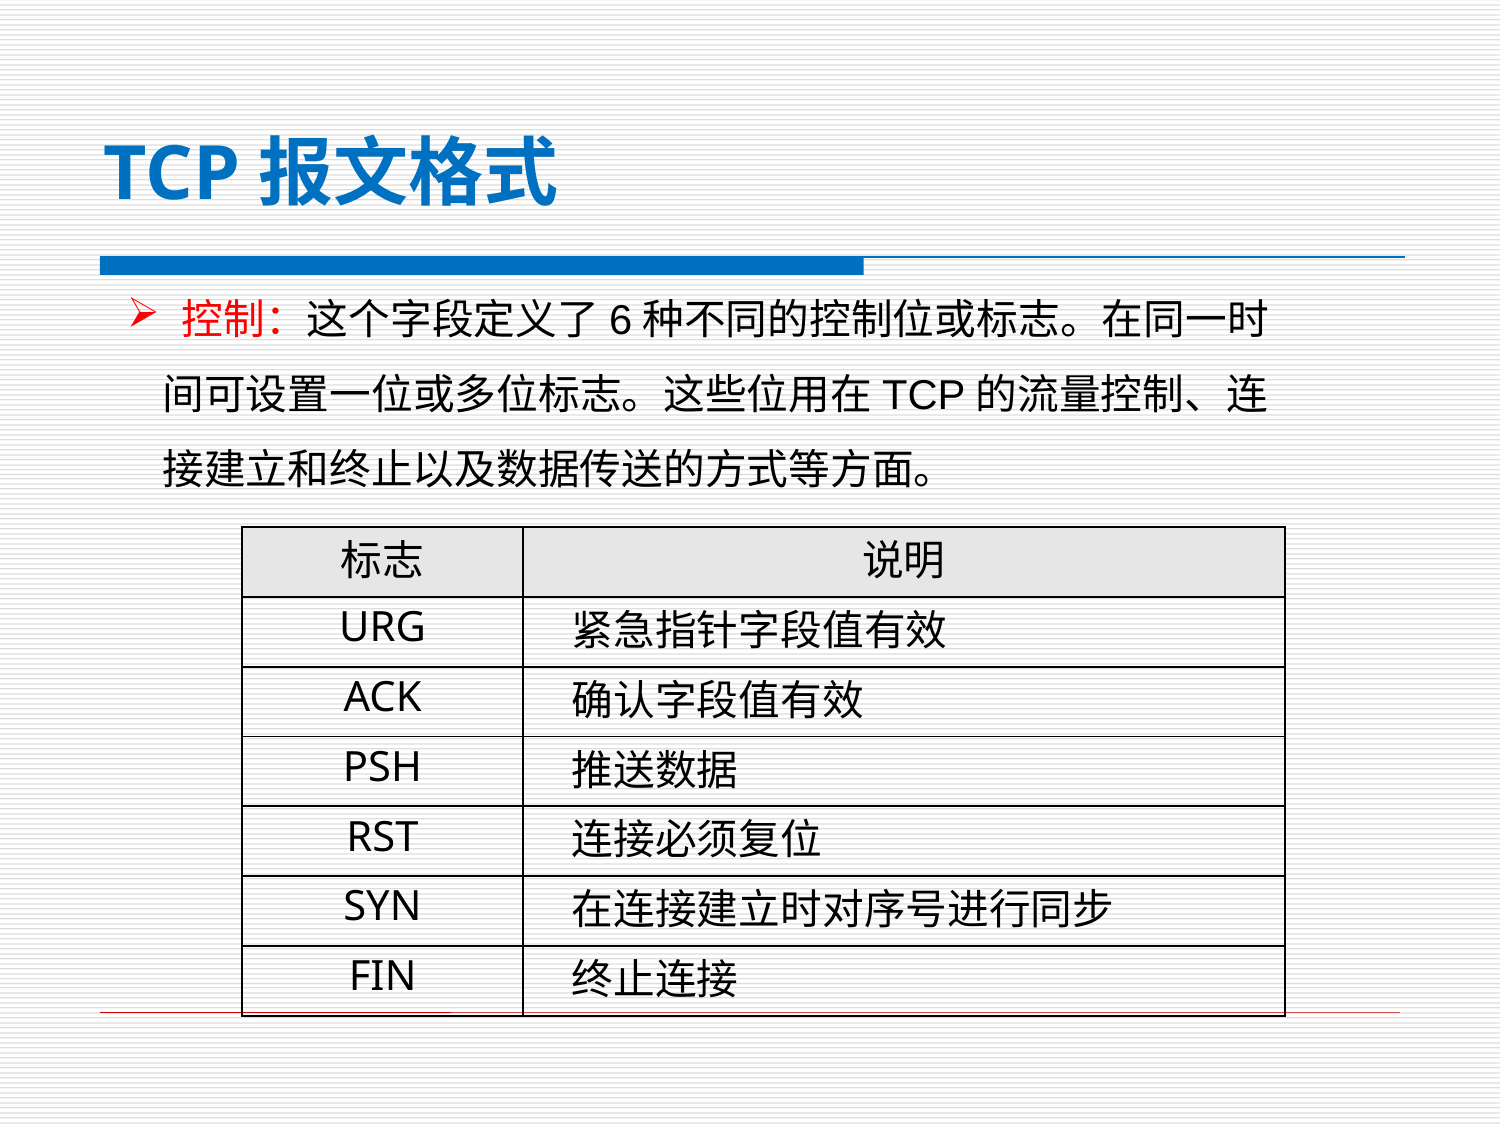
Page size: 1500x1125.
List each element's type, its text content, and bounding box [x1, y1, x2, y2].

table_cell 紧急指针字段值有效 [524, 598, 1284, 666]
table_header 说明 [524, 528, 1284, 596]
table_cell 确认字段值有效 [524, 668, 1284, 736]
table_cell URG [243, 598, 522, 666]
table_cell 在连接建立时对序号进行同步 [524, 877, 1284, 945]
table_cell 连接必须复位 [524, 807, 1284, 875]
text_box 控制：这个字段定义了6种不同的控制位或标志。在同一时间可设置一位或多位标志。这些位用在TCP的流量控制、连接建立和终止以及数据传送的方式等方面。 [112, 260, 1308, 501]
picture [0, 75, 1500, 1125]
table_cell 终止连接 [524, 947, 1284, 1015]
table_cell FIN [243, 947, 522, 1015]
table_cell RST [243, 807, 522, 875]
table_cell 推送数据 [524, 737, 1284, 805]
table_cell ACK [243, 668, 522, 736]
table_cell SYN [243, 877, 522, 945]
title TCP报文格式 [88, 75, 1364, 222]
text_box [0, 0, 1500, 75]
table_header 标志 [243, 528, 522, 596]
table_cell PSH [243, 737, 522, 805]
